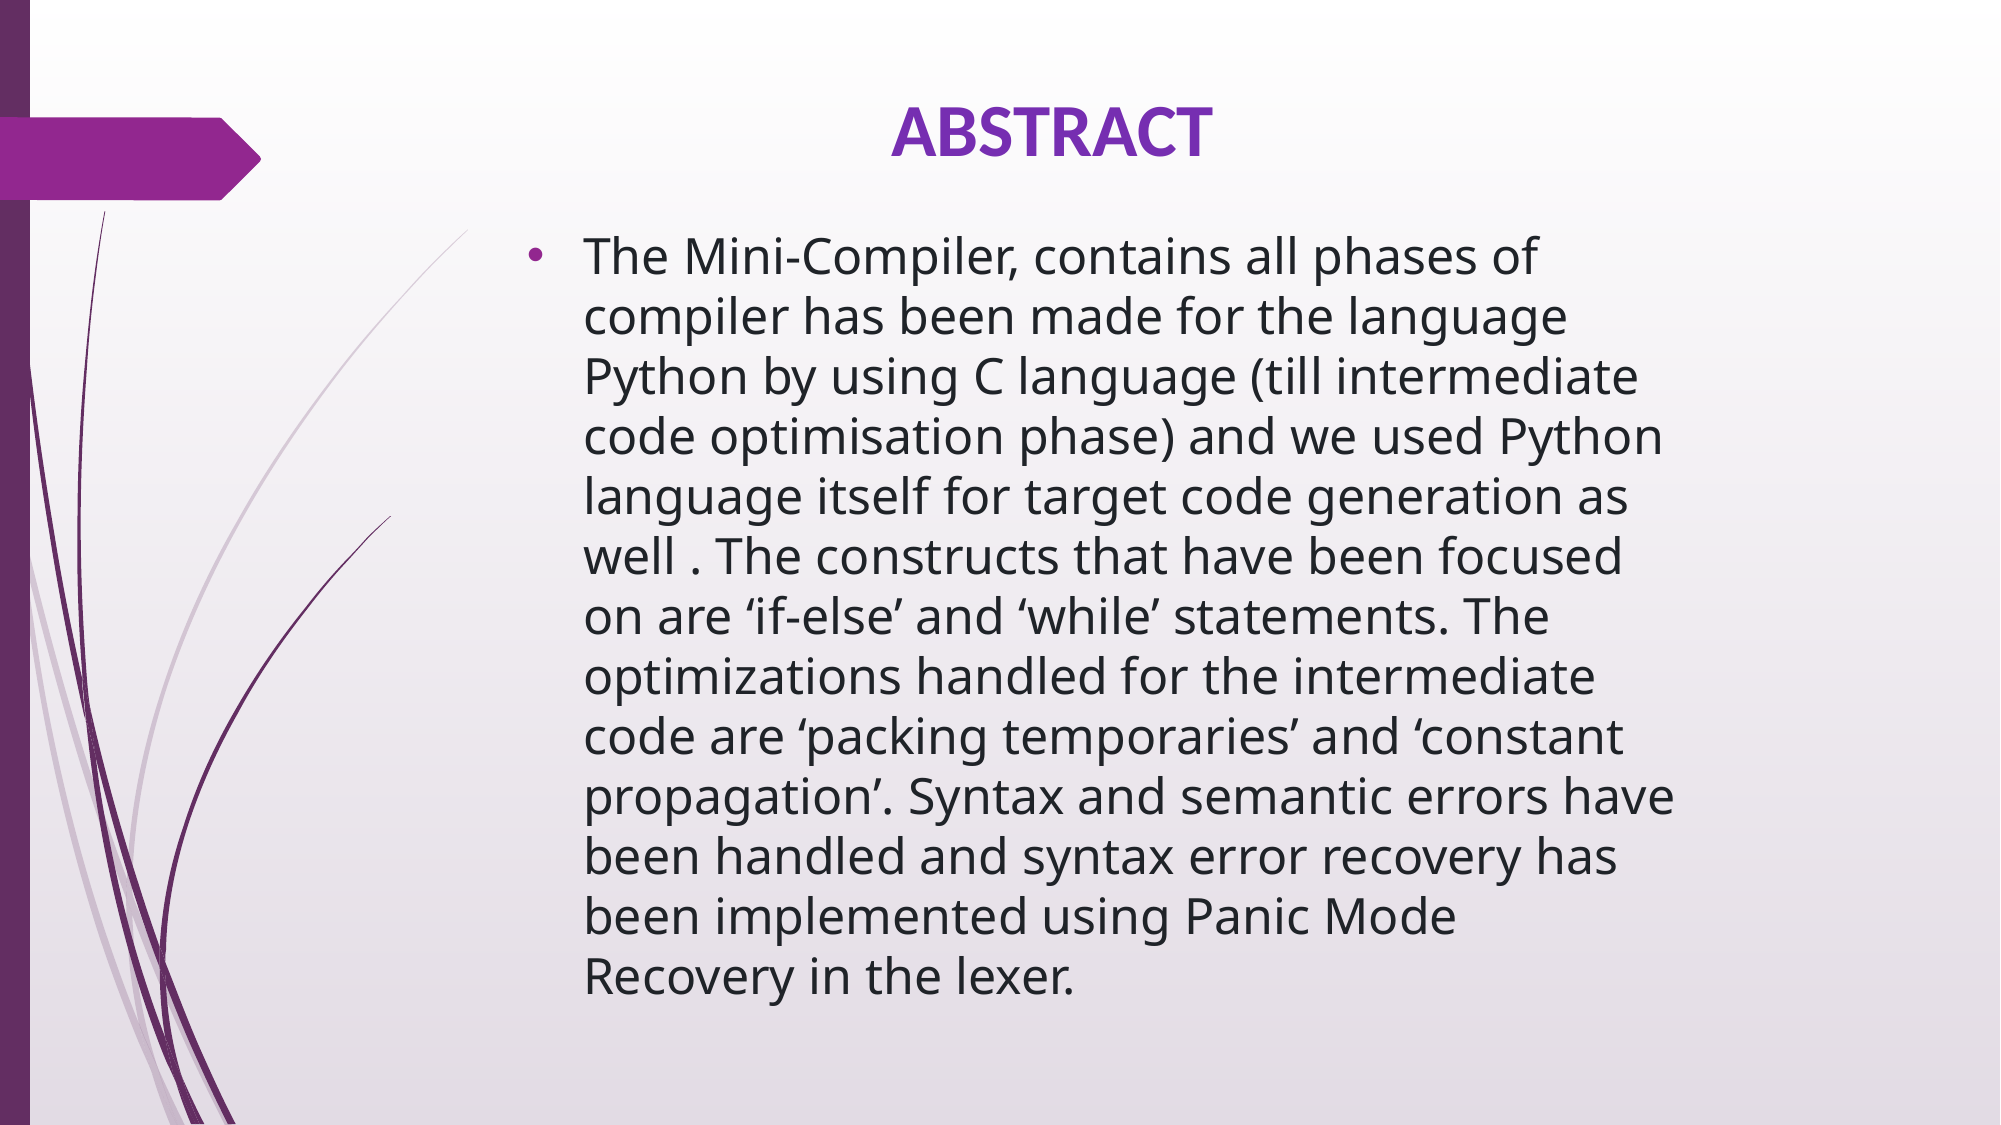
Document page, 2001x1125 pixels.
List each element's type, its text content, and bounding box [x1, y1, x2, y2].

text_box [767, 839, 1970, 1125]
list The Mini-Compiler, contains all phases of compiler has been made for the language Python by using C language (till intermediate code optimisation phase) and we used Python language itself for target code generation as well . The constructs that have been focused on are ‘if-else’ and ‘while’ statements. The optimizations handled for the intermediate code are ‘packing temporaries’ and ‘constant propagation’. Syntax and semantic errors have been handled and syntax error recovery has been implemented using Panic Mode Recovery in the lexer. [493, 216, 1699, 909]
title ABSTRACT [322, 74, 1784, 187]
